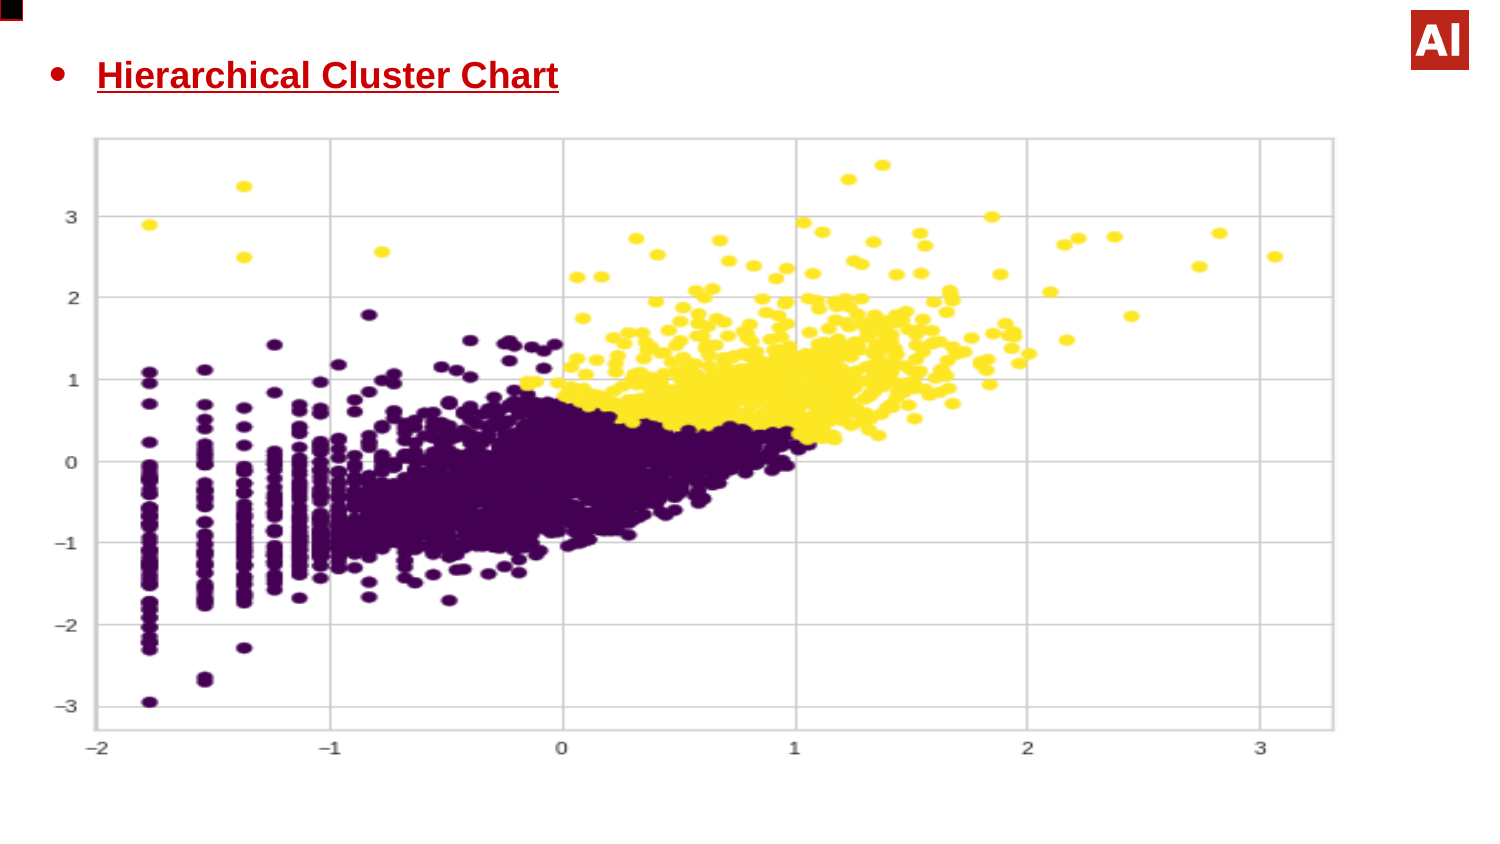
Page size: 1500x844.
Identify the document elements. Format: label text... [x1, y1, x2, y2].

picture [1411, 10, 1469, 70]
text_box [0, 0, 23, 58]
text_box Hierarchical Cluster Chart [37, 39, 1197, 102]
picture [37, 128, 1346, 768]
